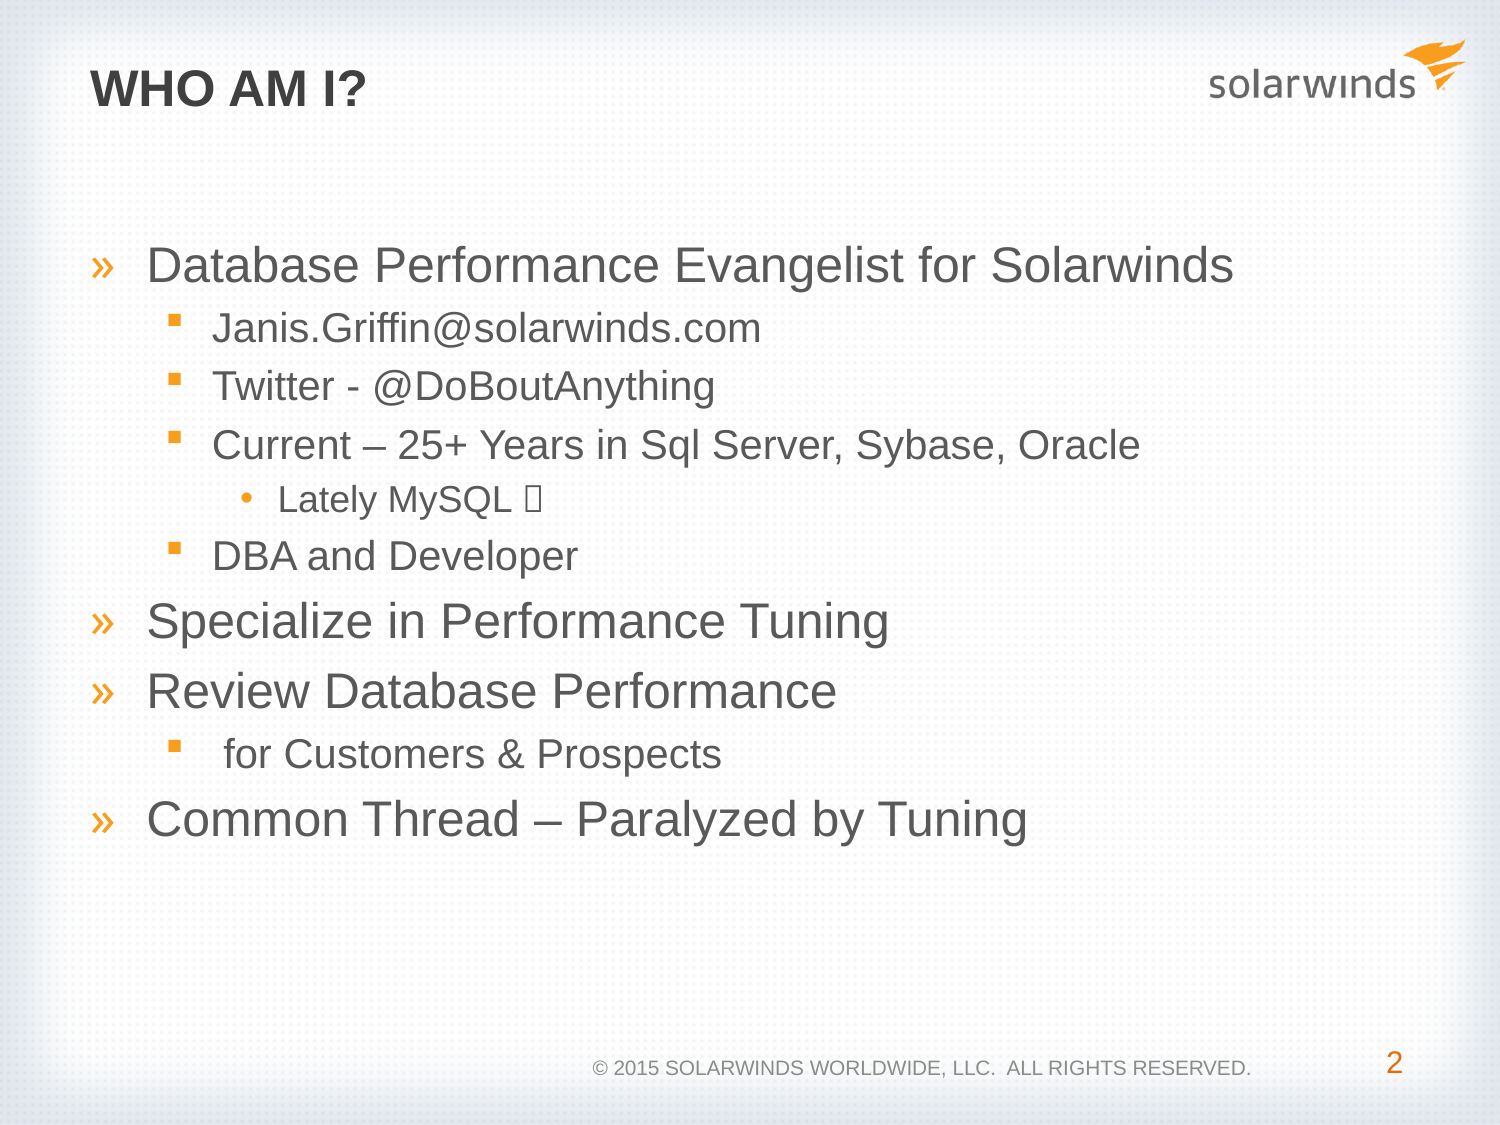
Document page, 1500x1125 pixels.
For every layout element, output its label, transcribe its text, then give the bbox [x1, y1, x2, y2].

picture [0, 0, 1500, 1125]
list Database Performance Evangelist for Solarwinds Janis.Griffin@solarwinds.com Twitter - @DoBoutAnything Current – 25+ Years in Sql Server, Sybase, Oracle Lately MySQL  DBA and Developer Specialize in Performance Tuning Review Database Performance for Customers & Prospects Common Thread – Paralyzed by Tuning [75, 224, 1425, 1005]
title Who Am I? [75, 47, 1180, 125]
slide_number 2 [1348, 1031, 1441, 1092]
